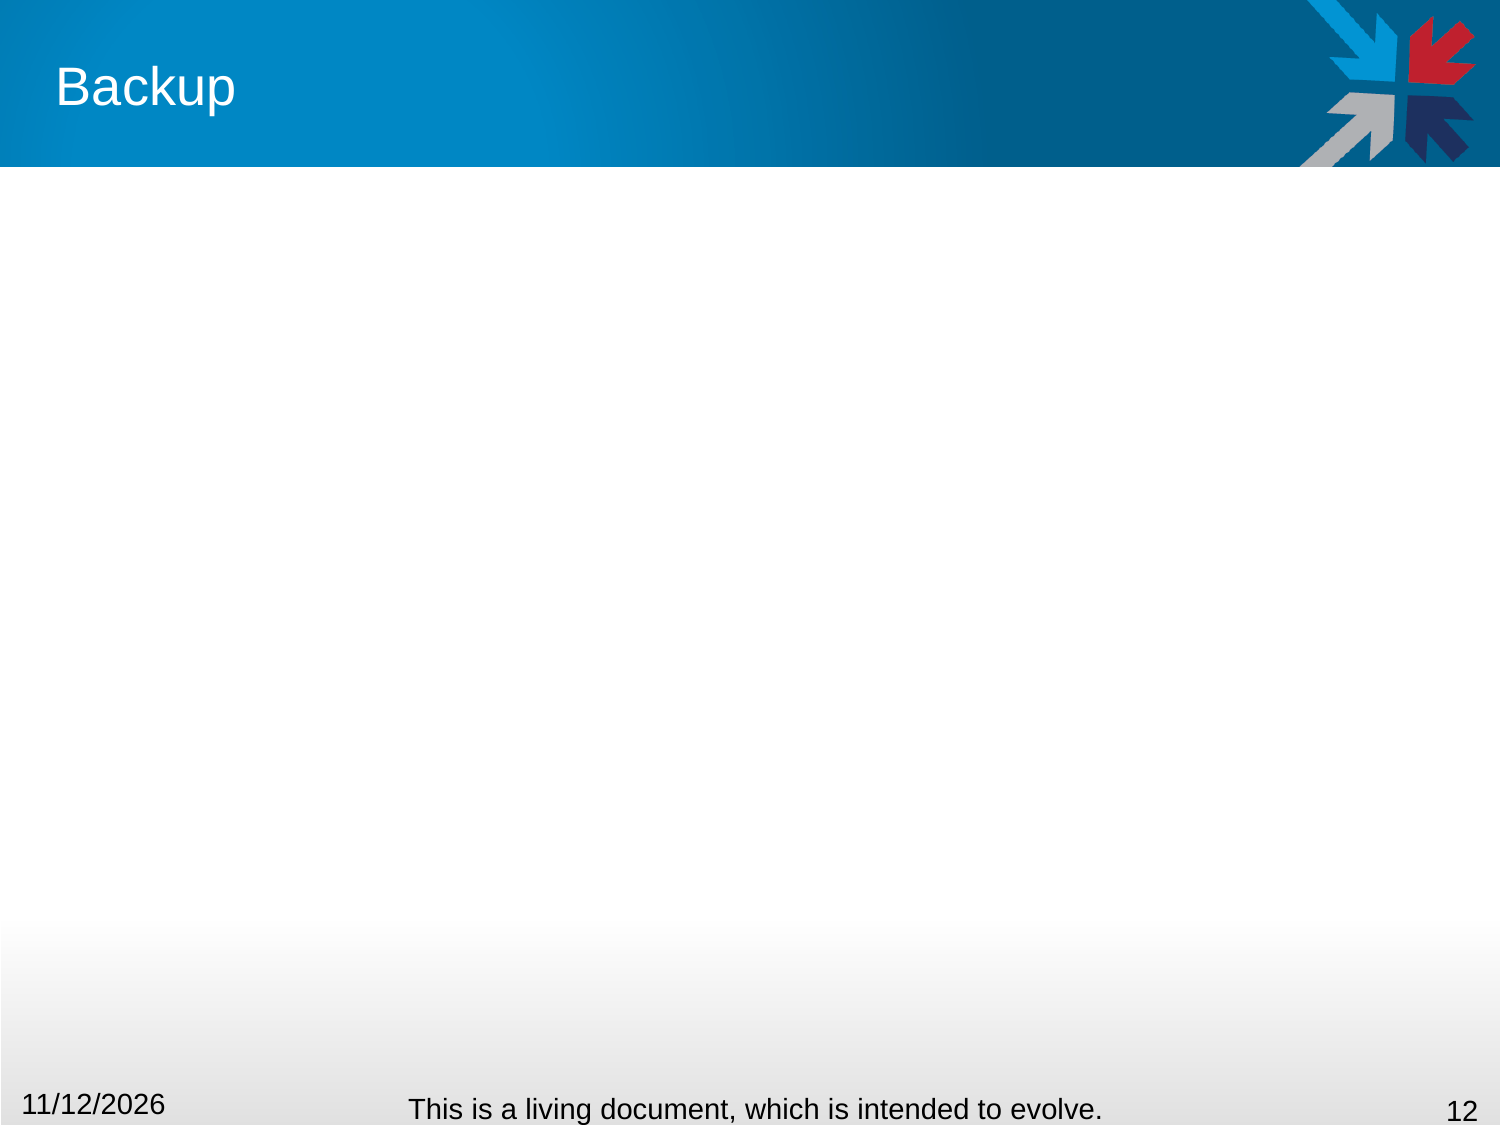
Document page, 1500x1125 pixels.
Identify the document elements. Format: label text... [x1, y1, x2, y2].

title Backup [48, 0, 1287, 168]
picture [1301, 93, 1394, 167]
text_box This is a living document, which is intended to evolve. [350, 1082, 1463, 1125]
picture [1406, 96, 1470, 160]
picture [1409, 18, 1473, 84]
text_box 12 [1463, 1085, 1500, 1125]
text_box 9/30/2015 [0, 1077, 350, 1125]
